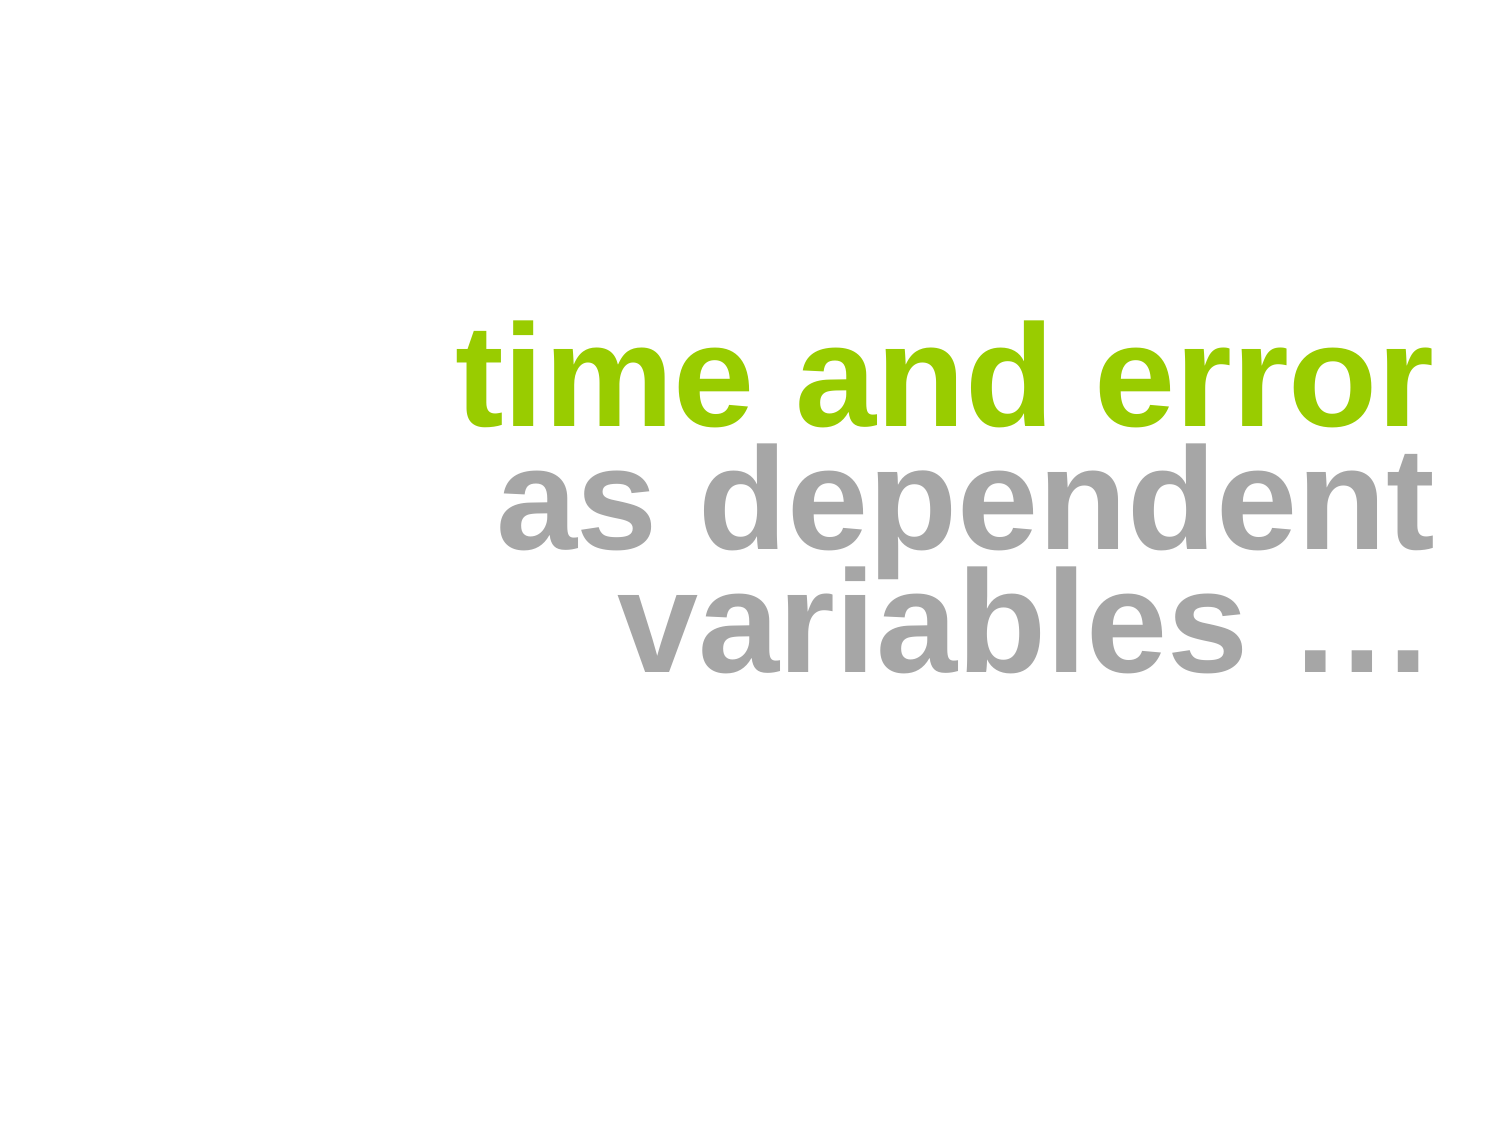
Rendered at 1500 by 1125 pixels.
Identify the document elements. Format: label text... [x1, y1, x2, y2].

title time and error as dependent variables … [0, 324, 1450, 573]
